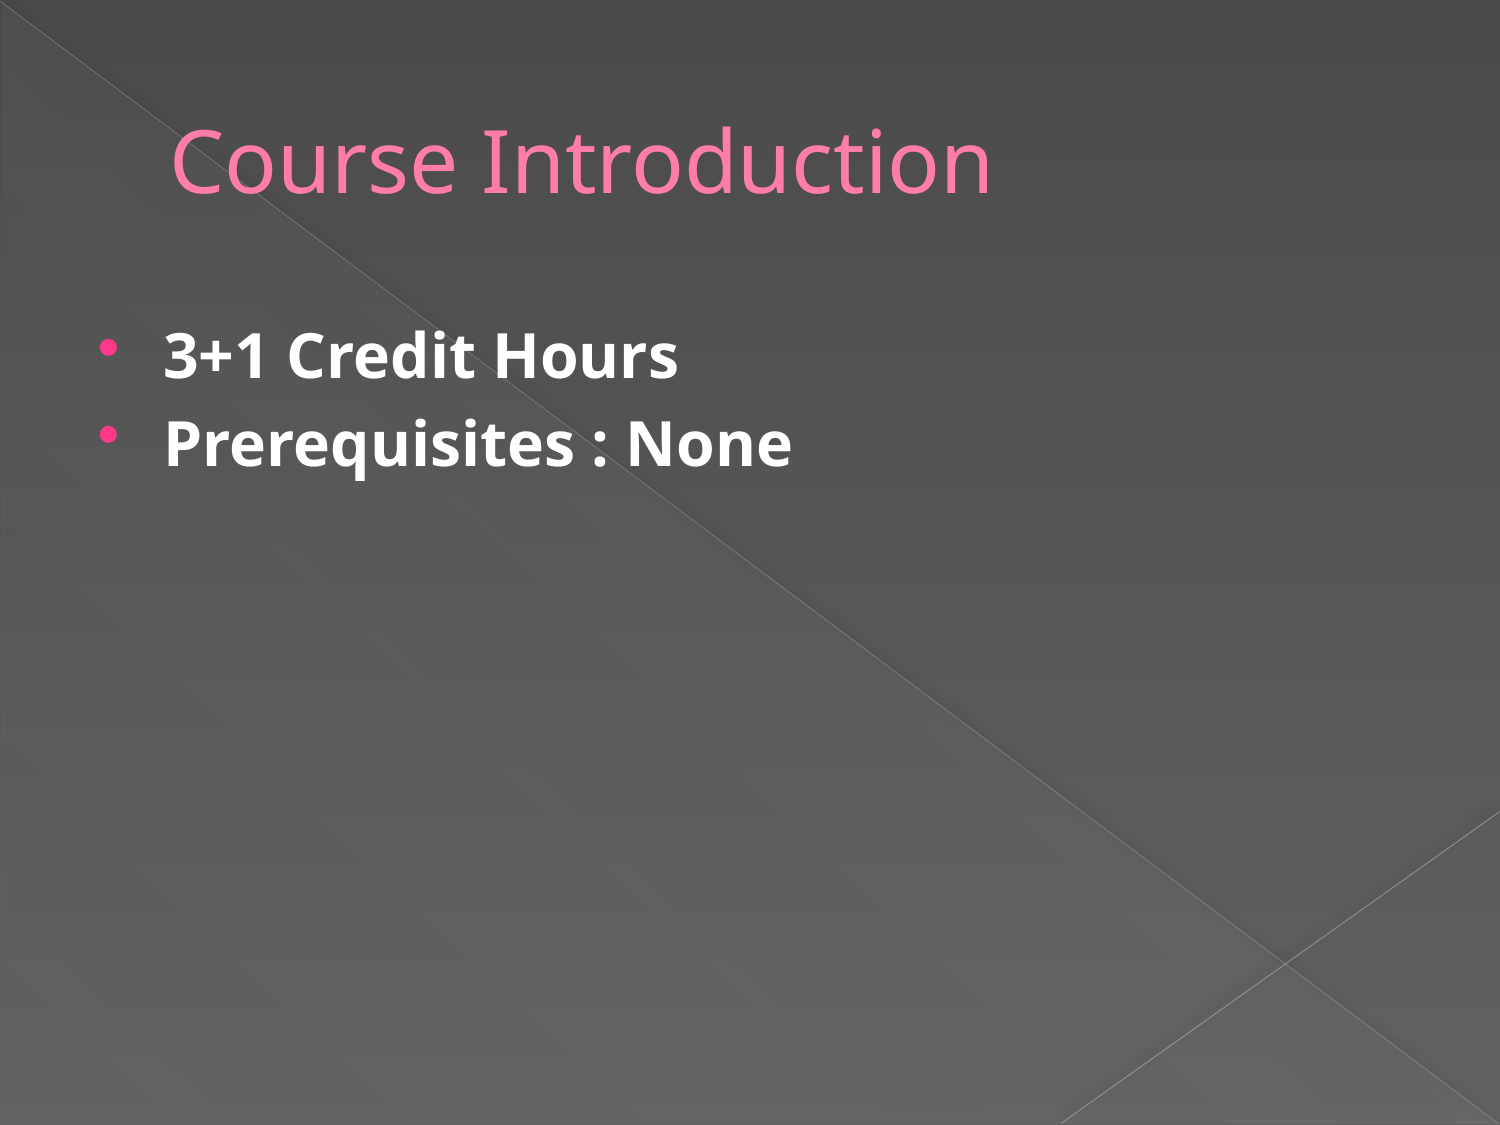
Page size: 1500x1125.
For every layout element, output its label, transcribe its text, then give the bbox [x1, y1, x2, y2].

list 3+1 Credit Hours Prerequisites : None [75, 308, 1425, 1059]
title Course Introduction [75, 43, 1425, 274]
